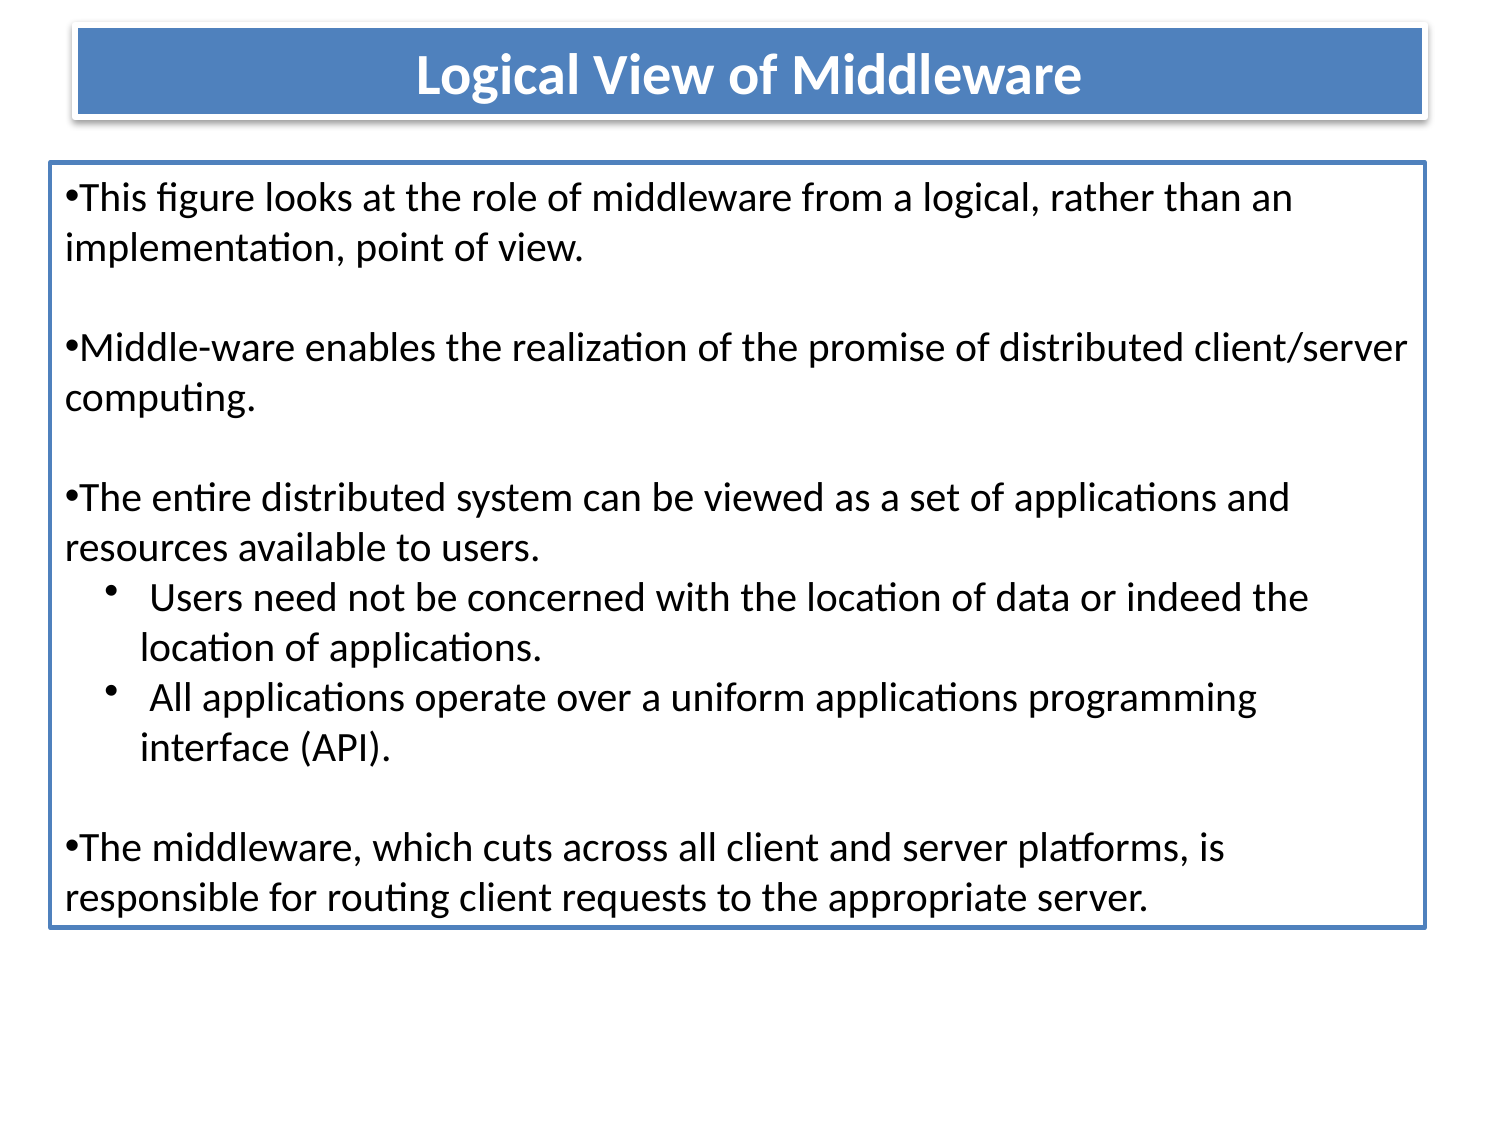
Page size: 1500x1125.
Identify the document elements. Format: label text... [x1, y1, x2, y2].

text_box This figure looks at the role of middleware from a logical, rather than an implementation, point of view. Middle-ware enables the realization of the promise of distributed client/server computing. The entire distributed system can be viewed as a set of applications and resources available to users. Users need not be concerned with the location of data or indeed the location of applications. All applications operate over a uniform applications programming interface (API). The middleware, which cuts across all client and server platforms, is responsible for routing client requests to the appropriate server. [48, 160, 1427, 930]
title Logical View of Middleware [72, 22, 1428, 120]
